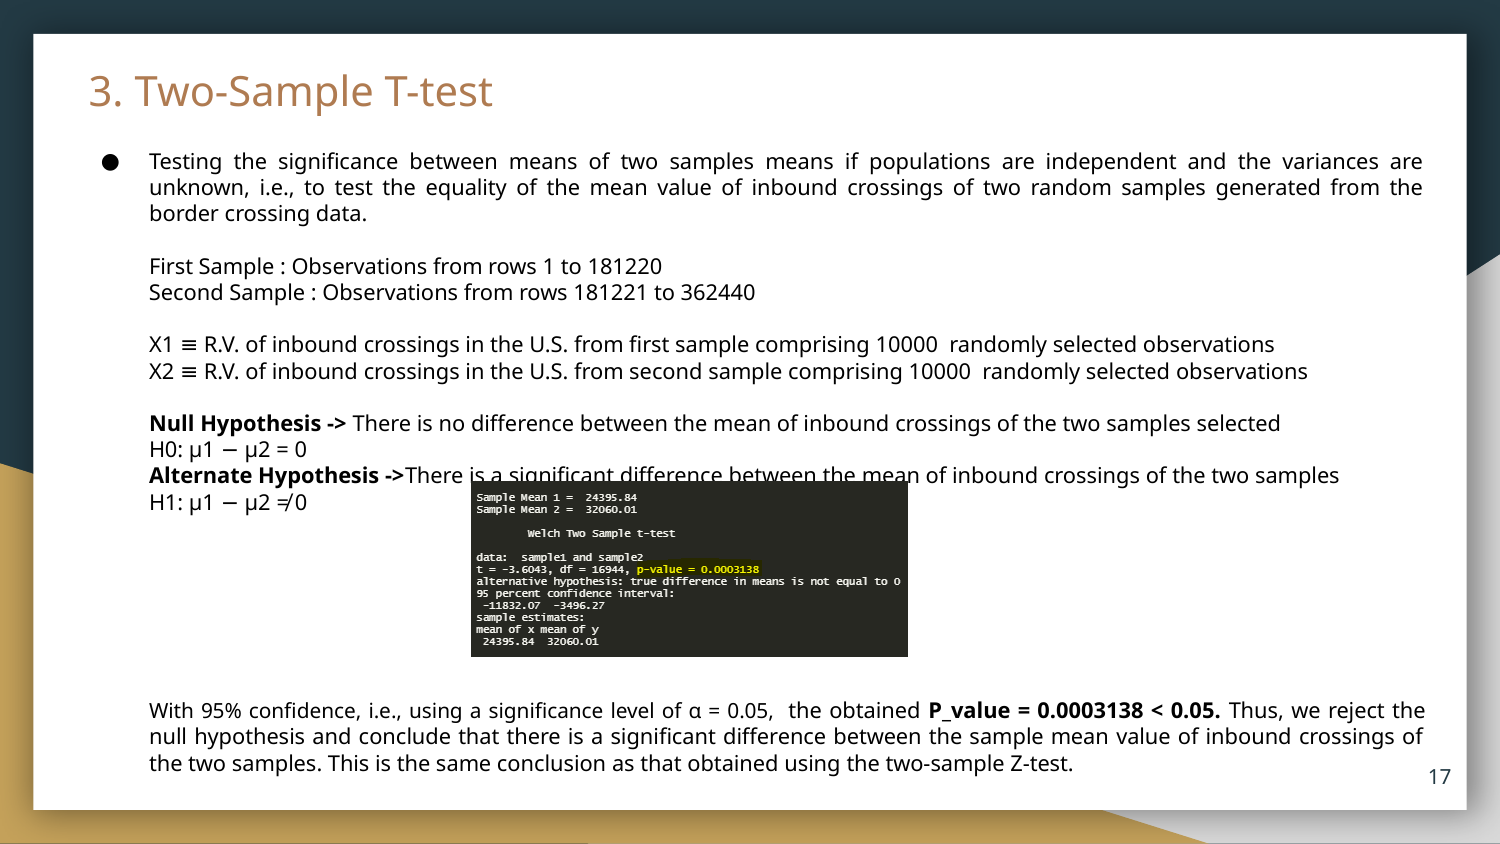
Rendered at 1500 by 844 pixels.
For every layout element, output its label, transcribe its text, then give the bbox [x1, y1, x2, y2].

picture [470, 481, 908, 658]
title 3. Two-Sample T-test [73, 50, 1305, 132]
slide_number 17 [1376, 745, 1467, 810]
list Testing the significance between means of two samples means if populations are independent and the variances are unknown, i.e., to test the equality of the mean value of inbound crossings of two random samples generated from the border crossing data. First Sample : Observations from rows 1 to 181220 Second Sample : Observations from rows 181221 to 362440 X1 ≡ R.V. of inbound crossings in the U.S. from first sample comprising 10000 randomly selected observations X2 ≡ R.V. of inbound crossings in the U.S. from second sample comprising 10000 randomly selected observations Null Hypothesis -> There is no difference between the mean of inbound crossings of the two samples selected H0: µ1 − µ2 = 0 Alternate Hypothesis ->There is a significant difference between the mean of inbound crossings of the two samples H1: µ1 − µ2 ≠ 0 With 95% confidence, i.e., using a significance level of α = 0.05, the obtained P_value = 0.0003138 < 0.05. Thus, we reject the null hypothesis and conclude that there is a significant difference between the sample mean value of inbound crossings of the two samples. This is the same conclusion as that obtained using the two-sample Z-test. [59, 132, 1441, 790]
